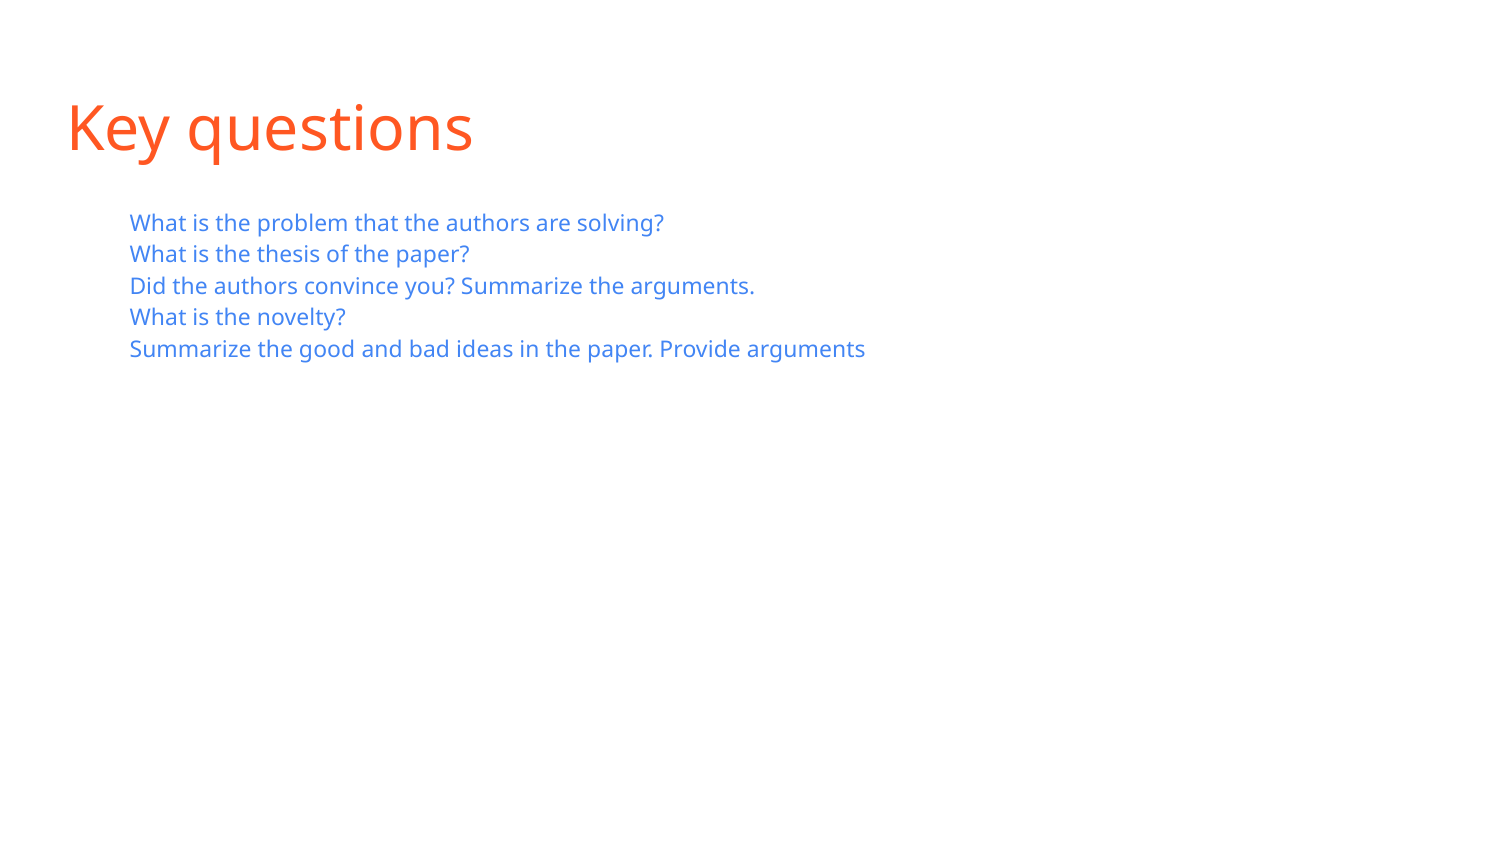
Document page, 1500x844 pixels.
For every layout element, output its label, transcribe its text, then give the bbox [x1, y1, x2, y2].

title Key questions [51, 72, 1449, 167]
list What is the problem that the authors are solving? What is the thesis of the paper? Did the authors convince you? Summarize the arguments. What is the novelty? Summarize the good and bad ideas in the paper. Provide arguments [51, 189, 1449, 750]
